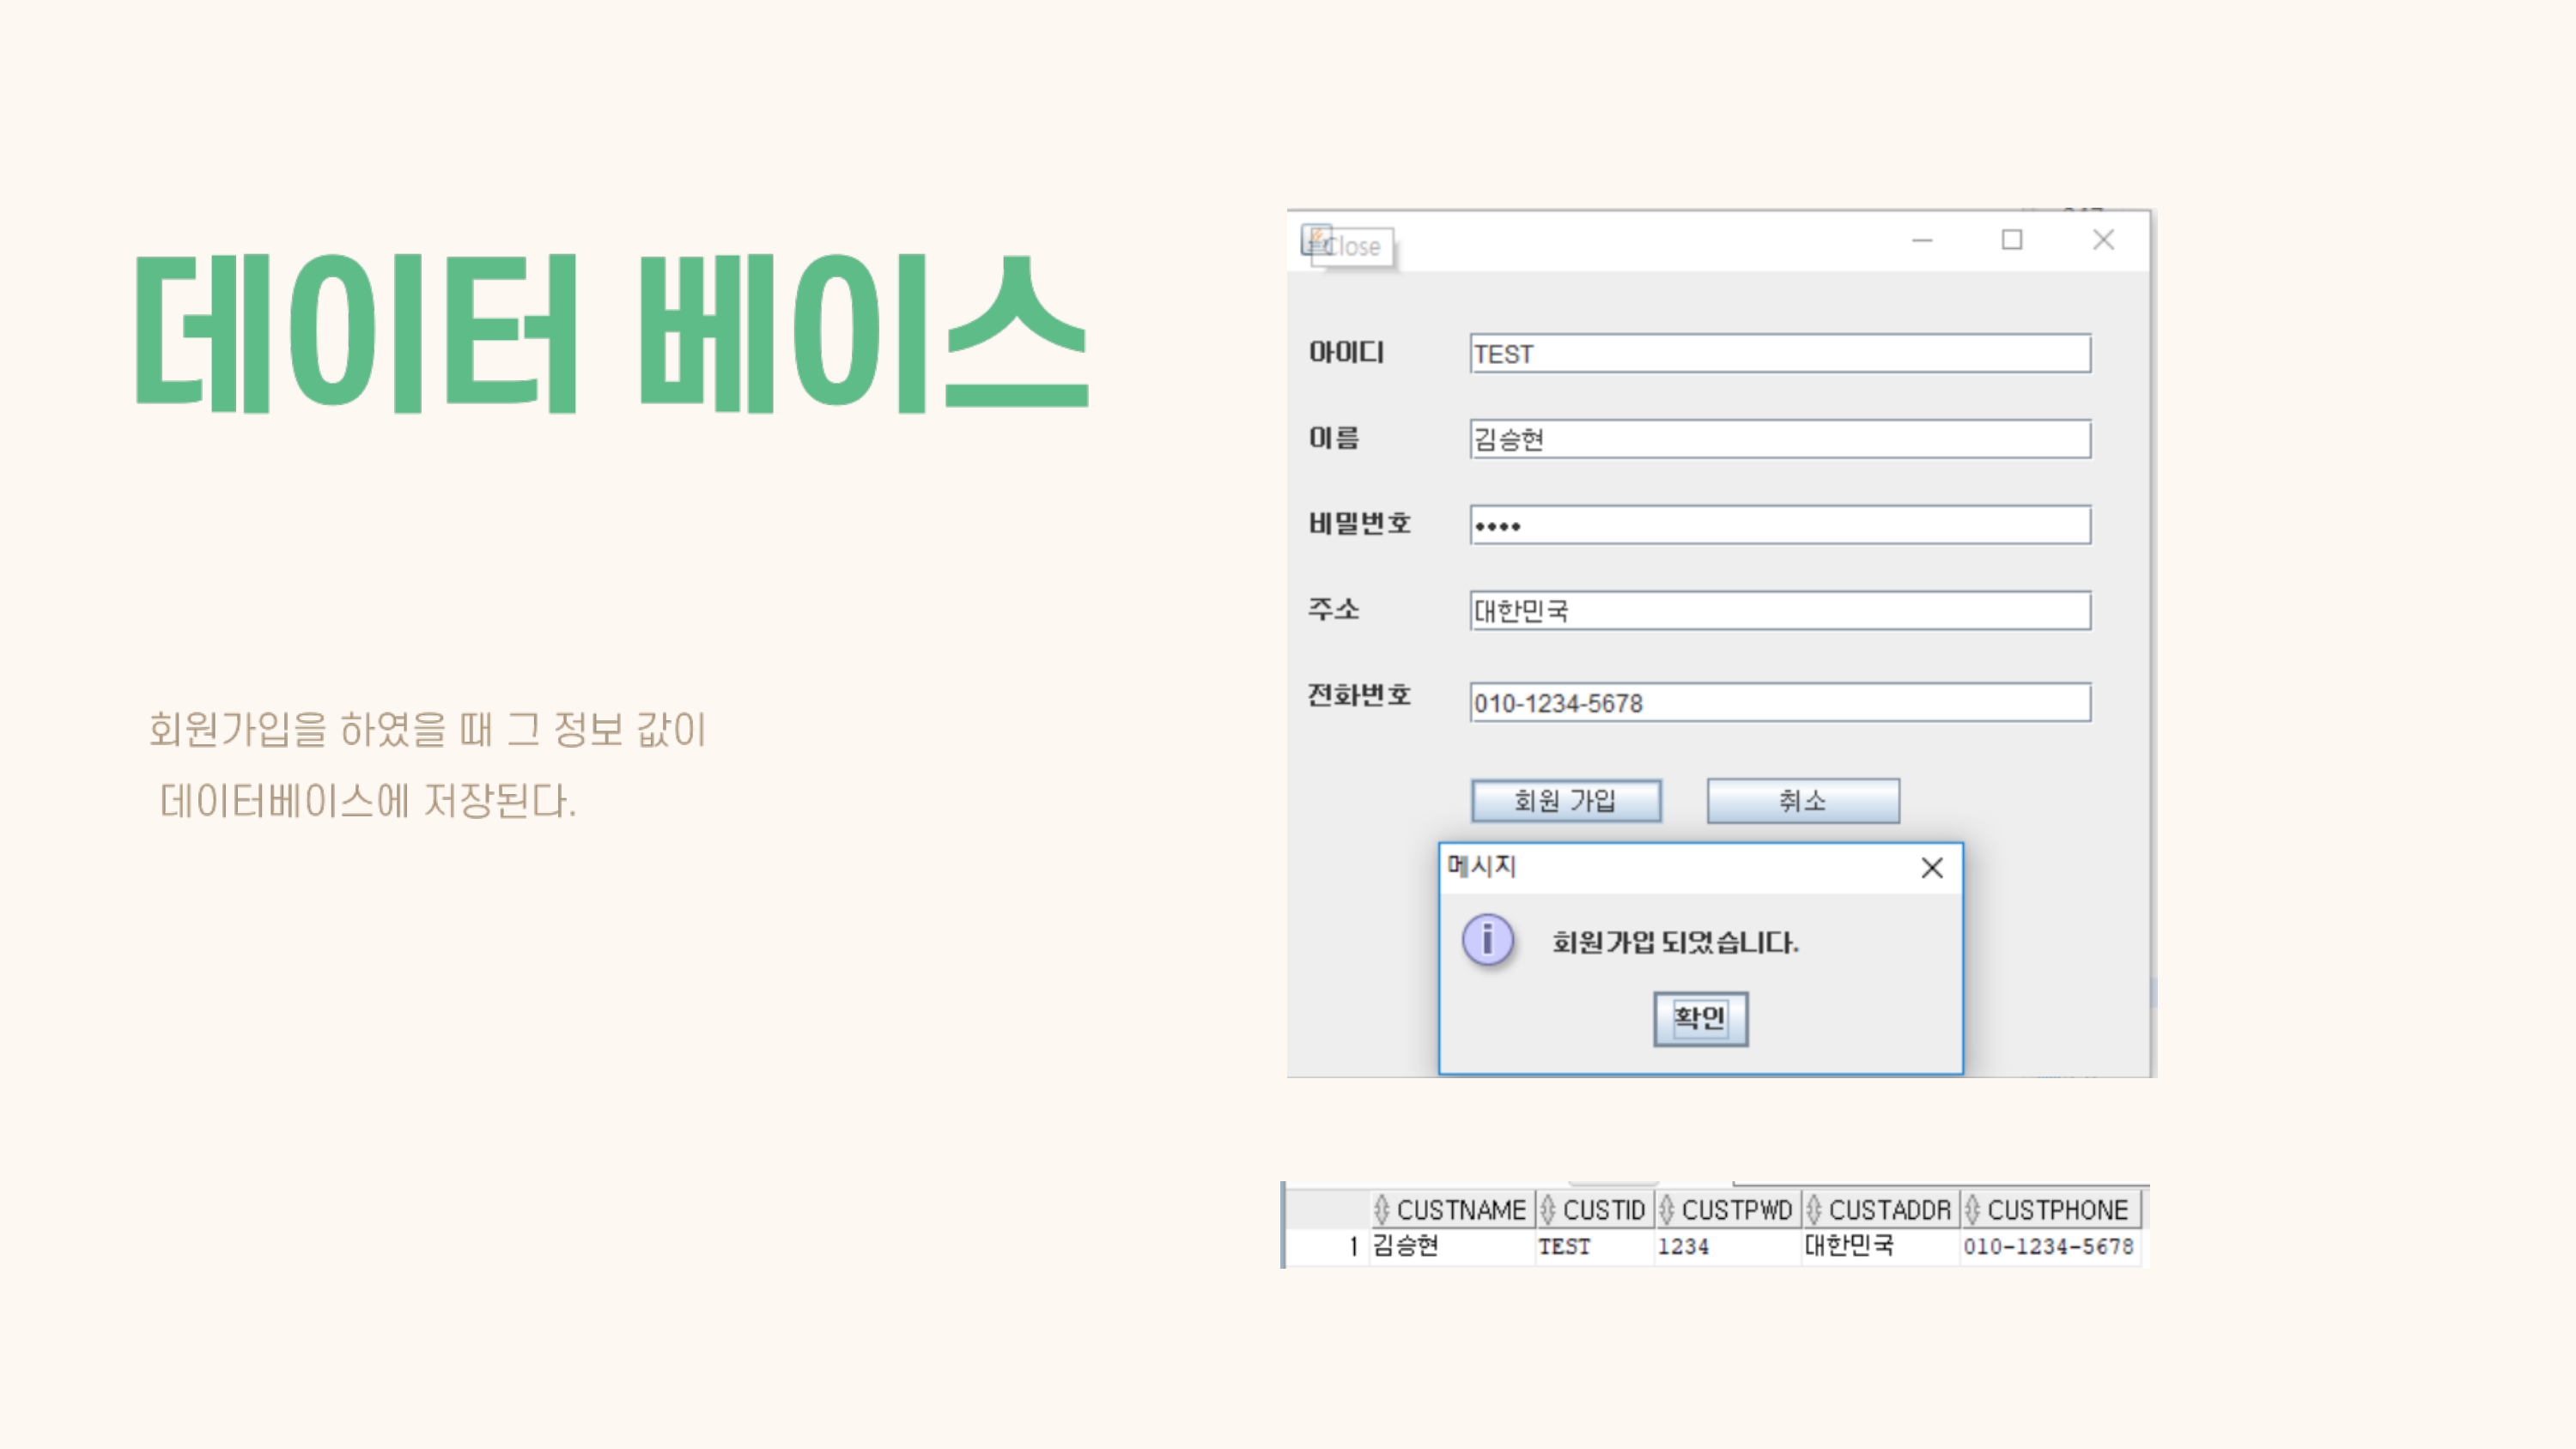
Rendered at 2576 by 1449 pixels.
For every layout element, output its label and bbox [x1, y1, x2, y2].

picture [2, 187, 1177, 530]
picture [143, 697, 737, 844]
text_box [1287, 208, 2158, 1078]
text_box [1280, 1181, 2151, 1269]
